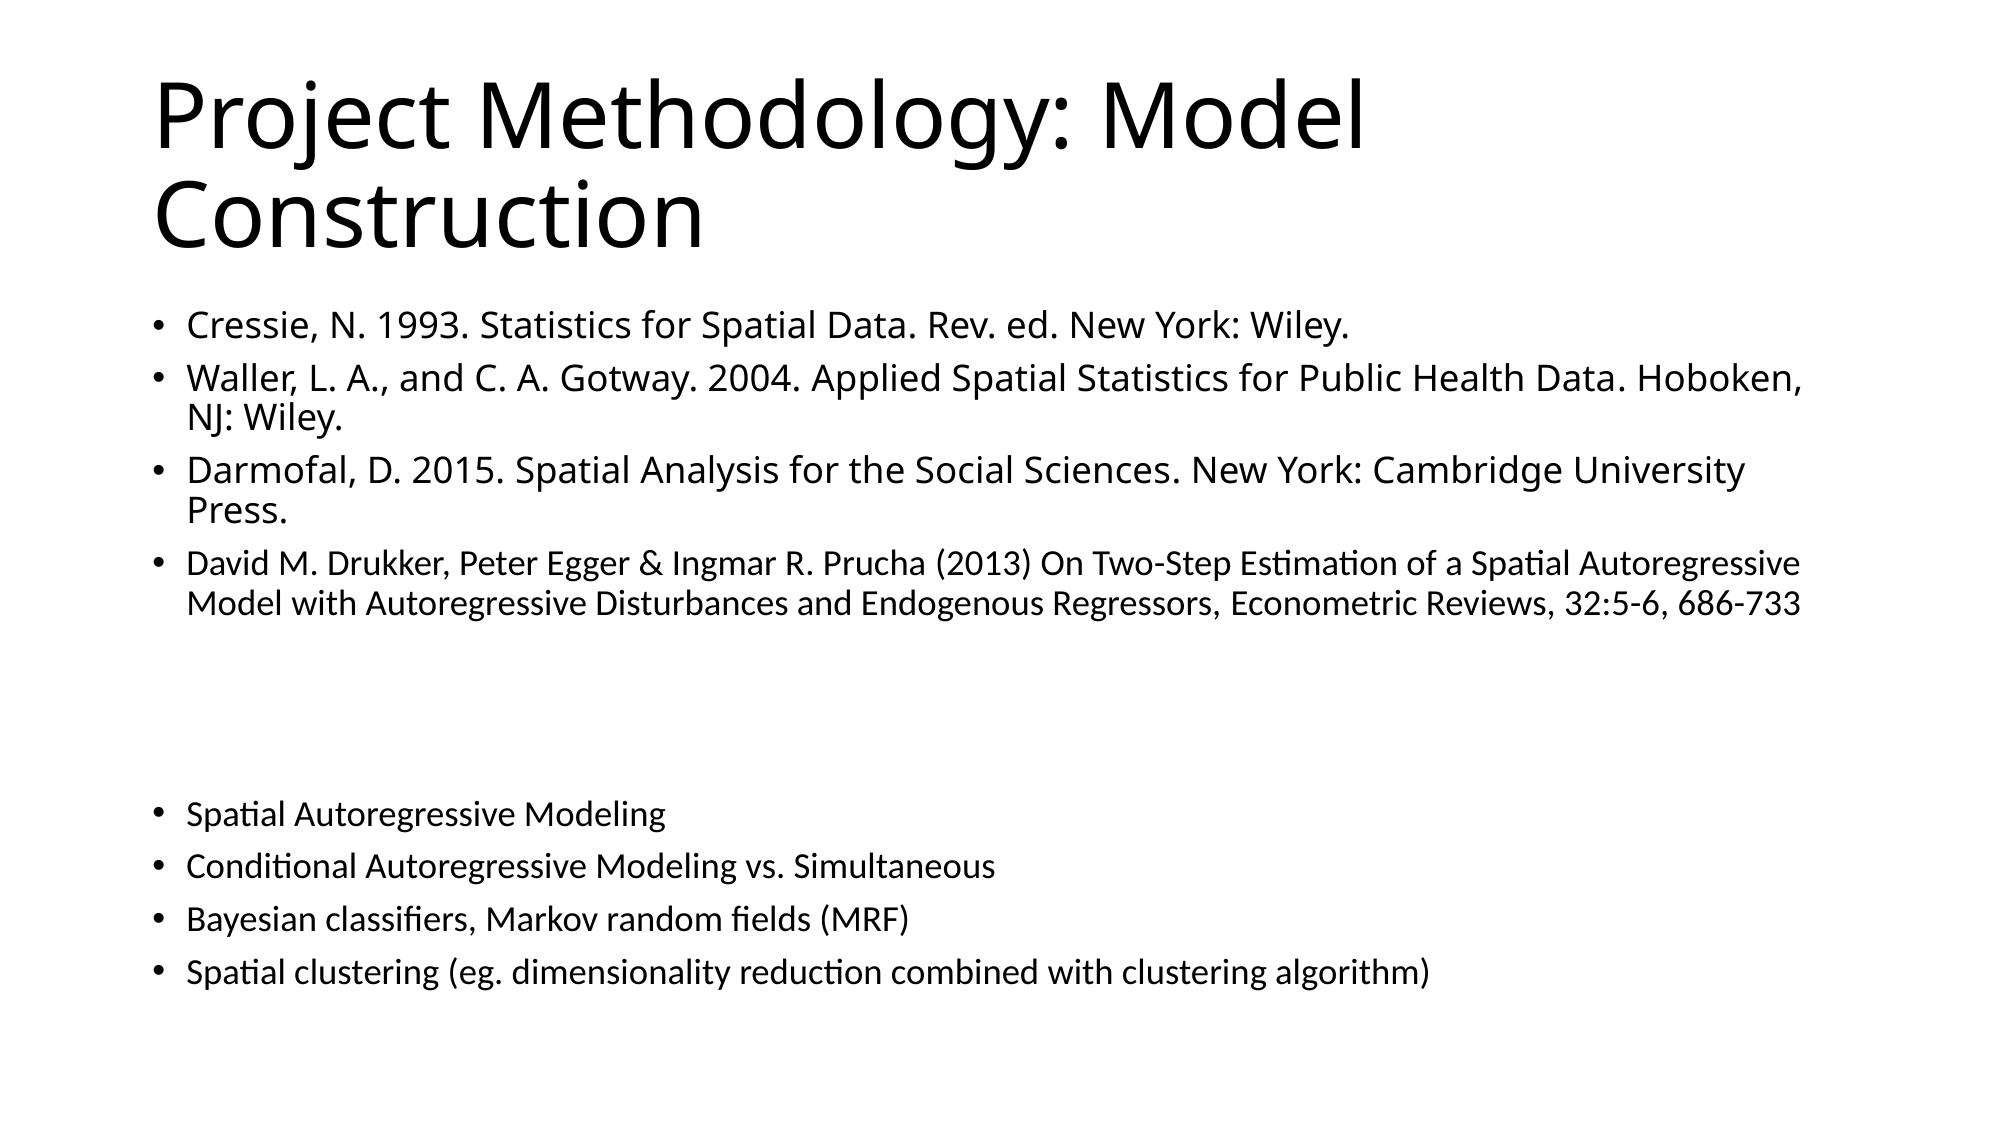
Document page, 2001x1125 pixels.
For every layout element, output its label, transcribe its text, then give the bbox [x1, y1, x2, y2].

list Cressie, N. 1993. Statistics for Spatial Data. Rev. ed. New York: Wiley. Waller, L. A., and C. A. Gotway. 2004. Applied Spatial Statistics for Public Health Data. Hoboken, NJ: Wiley. Darmofal, D. 2015. Spatial Analysis for the Social Sciences. New York: Cambridge University Press. David M. Drukker, Peter Egger & Ingmar R. Prucha (2013) On Two-Step Estimation of a Spatial Autoregressive Model with Autoregressive Disturbances and Endogenous Regressors, Econometric Reviews, 32:5-6, 686-733 Spatial Autoregressive Modeling Conditional Autoregressive Modeling vs. Simultaneous Bayesian classifiers, Markov random fields (MRF) Spatial clustering (eg. dimensionality reduction combined with clustering algorithm) [137, 299, 1863, 1014]
title Project Methodology: Model Construction [137, 59, 1863, 278]
